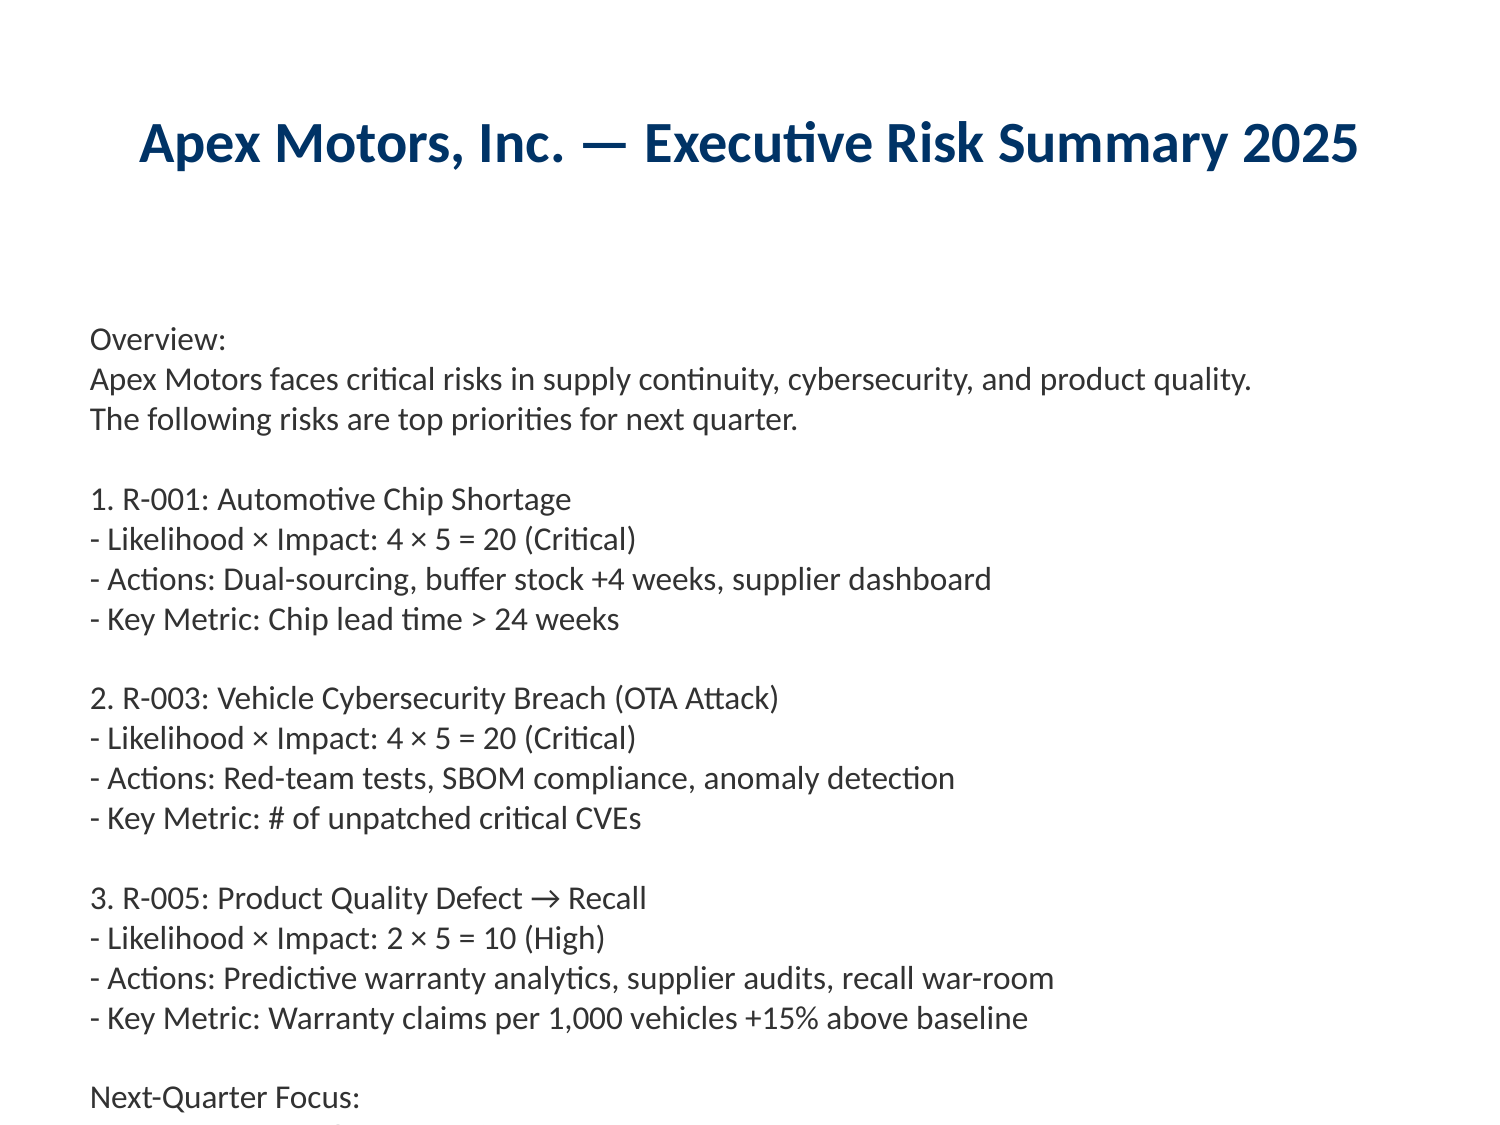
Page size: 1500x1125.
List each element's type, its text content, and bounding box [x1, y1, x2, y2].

title Apex Motors, Inc. — Executive Risk Summary 2025 [75, 45, 1425, 224]
text_box Overview: Apex Motors faces critical risks in supply continuity, cybersecurity, and product quality. The following risks are top priorities for next quarter. 1. R-001: Automotive Chip Shortage - Likelihood × Impact: 4 × 5 = 20 (Critical) - Actions: Dual-sourcing, buffer stock +4 weeks, supplier dashboard - Key Metric: Chip lead time > 24 weeks 2. R-003: Vehicle Cybersecurity Breach (OTA Attack) - Likelihood × Impact: 4 × 5 = 20 (Critical) - Actions: Red-team tests, SBOM compliance, anomaly detection - Key Metric: # of unpatched critical CVEs 3. R-005: Product Quality Defect → Recall - Likelihood × Impact: 2 × 5 = 10 (High) - Actions: Predictive warranty analytics, supplier audits, recall war-room - Key Metric: Warranty claims per 1,000 vehicles +15% above baseline Next-Quarter Focus: • Secure semiconductor continuity • Strengthen cybersecurity posture • Advance predictive quality analytics [74, 224, 1425, 1125]
